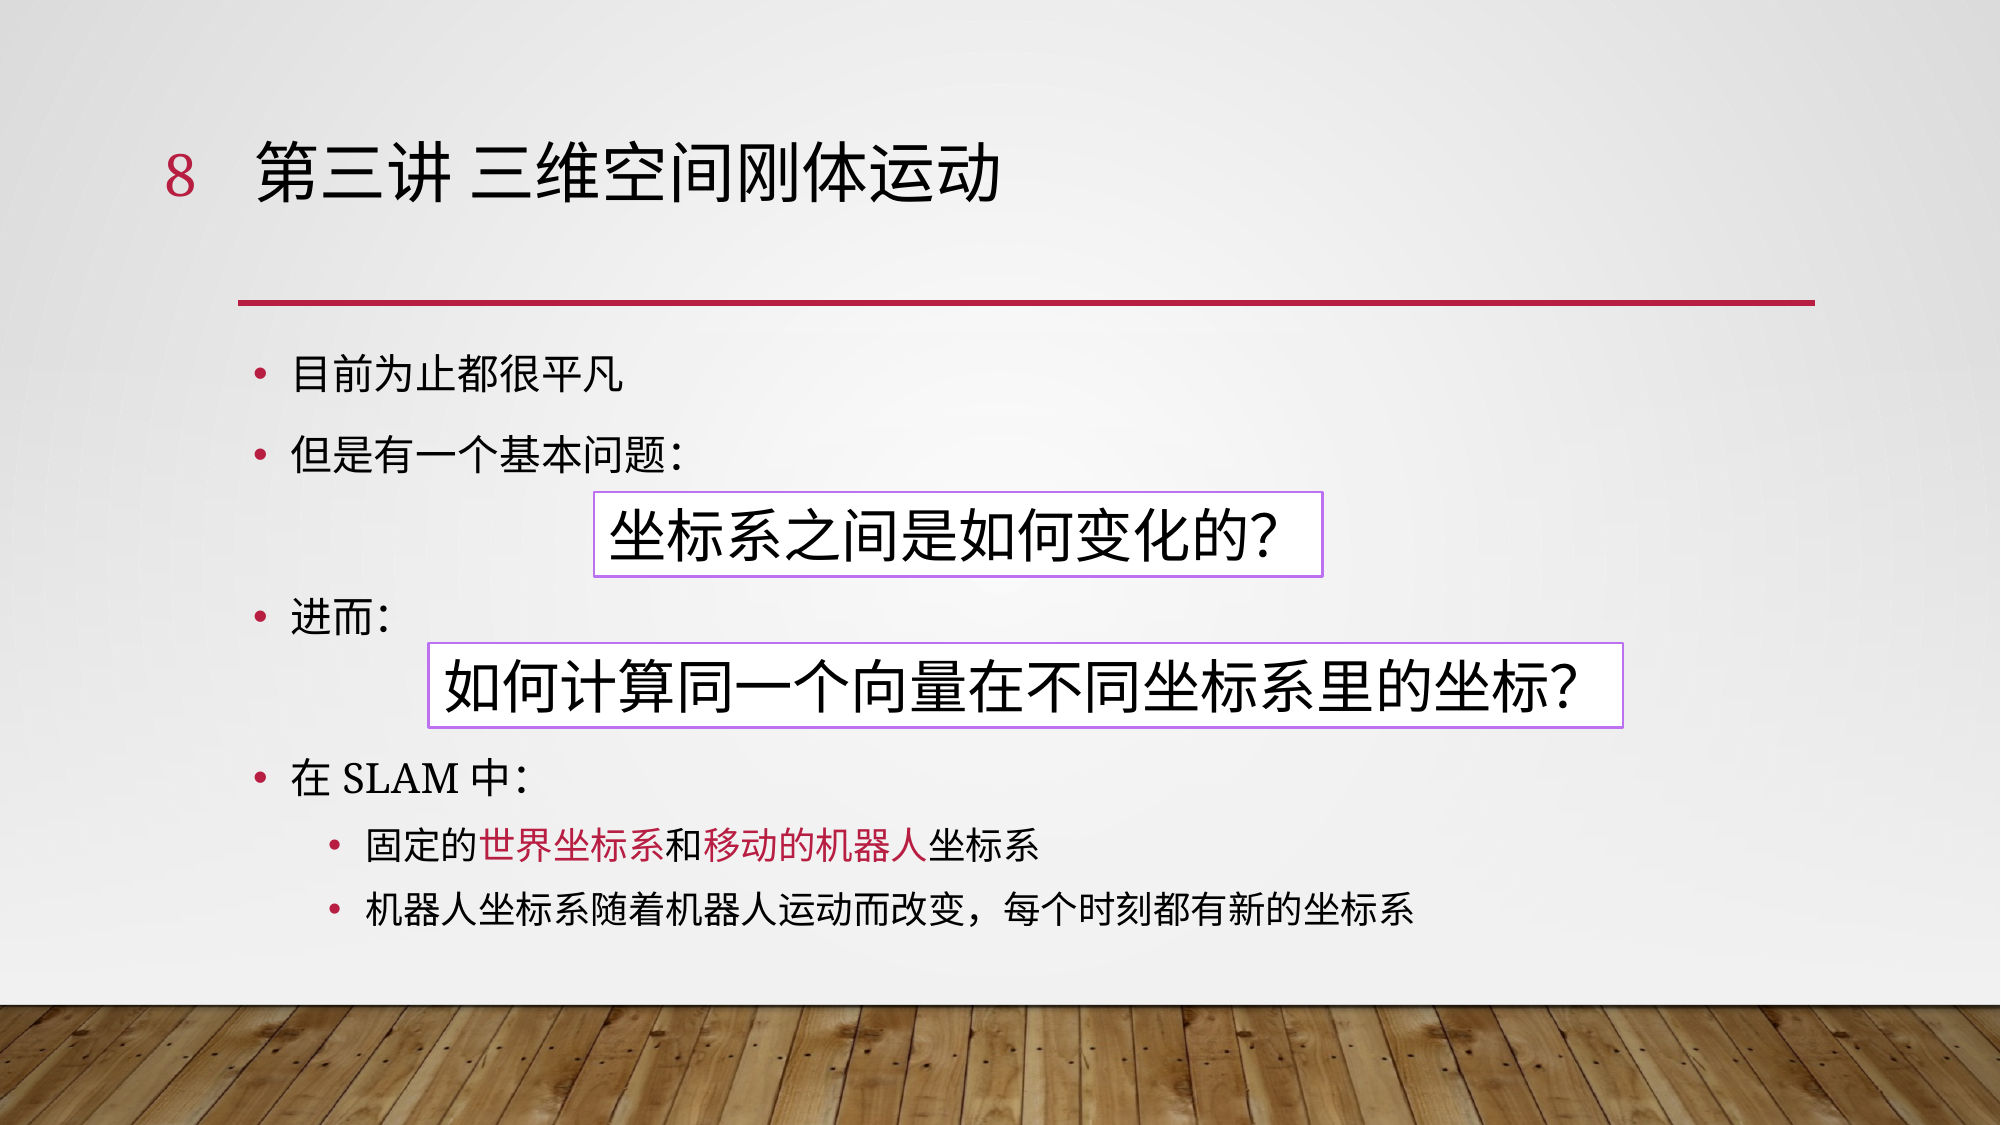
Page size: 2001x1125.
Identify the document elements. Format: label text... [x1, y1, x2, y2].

text_box 坐标系之间是如何变化的？ [593, 491, 1324, 578]
slide_number 8 [78, 131, 212, 214]
picture [0, 1005, 2000, 1125]
list 目前为止都很平凡 但是有一个基本问题： 进而： 在SLAM中： 固定的世界坐标系和移动的机器人坐标系 机器人坐标系随着机器人运动而改变，每个时刻都有新的坐标系 [238, 330, 1814, 990]
text_box 如何计算同一个向量在不同坐标系里的坐标？ [427, 642, 1624, 729]
title 第三讲 三维空间刚体运动 [238, 131, 1814, 305]
